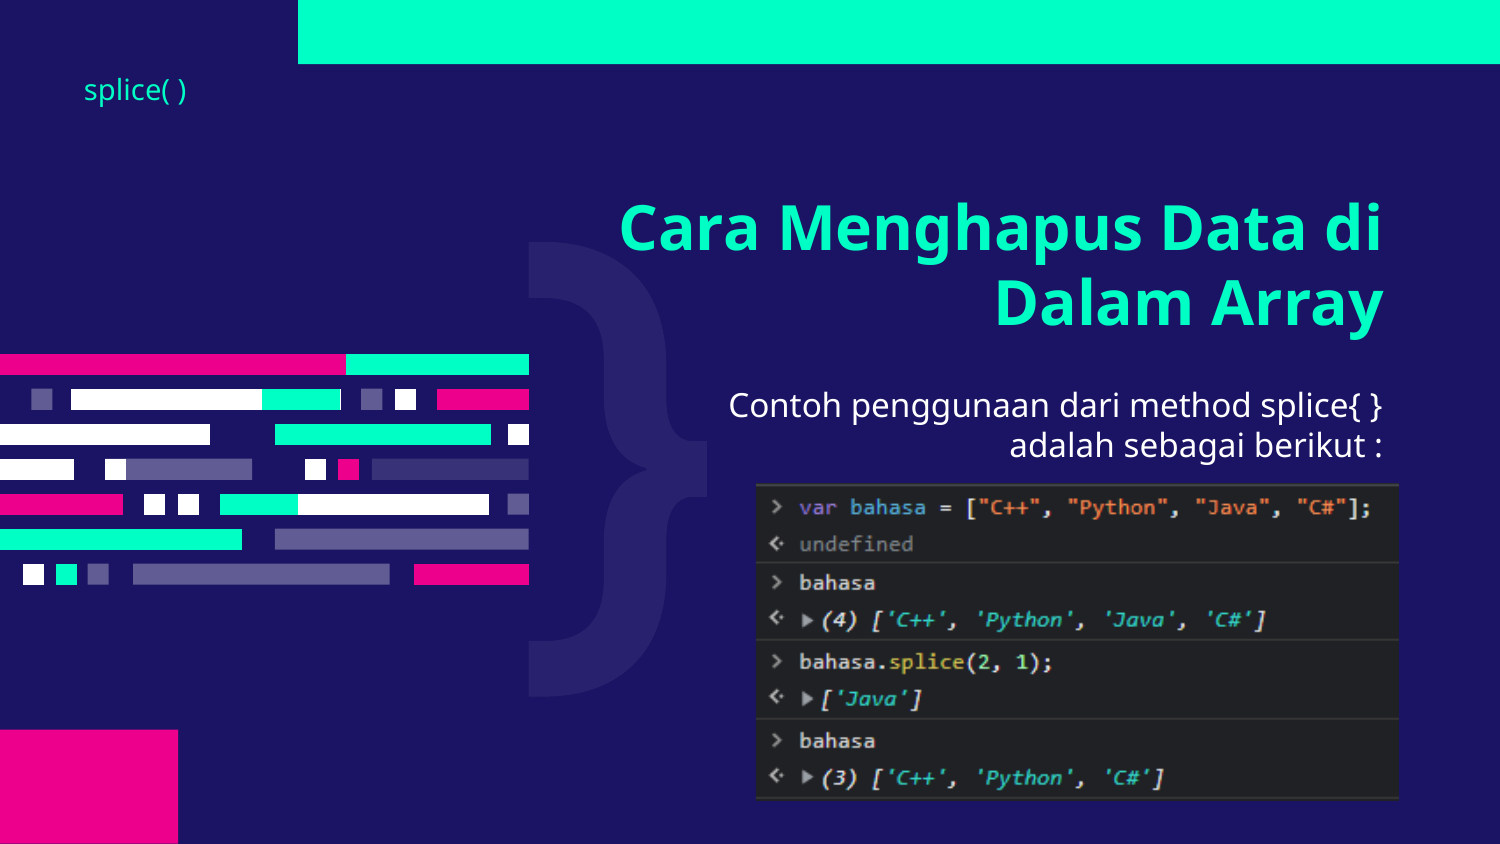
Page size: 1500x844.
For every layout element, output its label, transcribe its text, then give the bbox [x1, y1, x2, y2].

title Cara Menghapus Data di Dalam Array [572, 173, 1399, 283]
list Contoh penggunaan dari method splice{ } adalah sebagai berikut : [461, 369, 1399, 812]
picture [755, 483, 1400, 801]
text_box splice( ) [32, 55, 239, 122]
